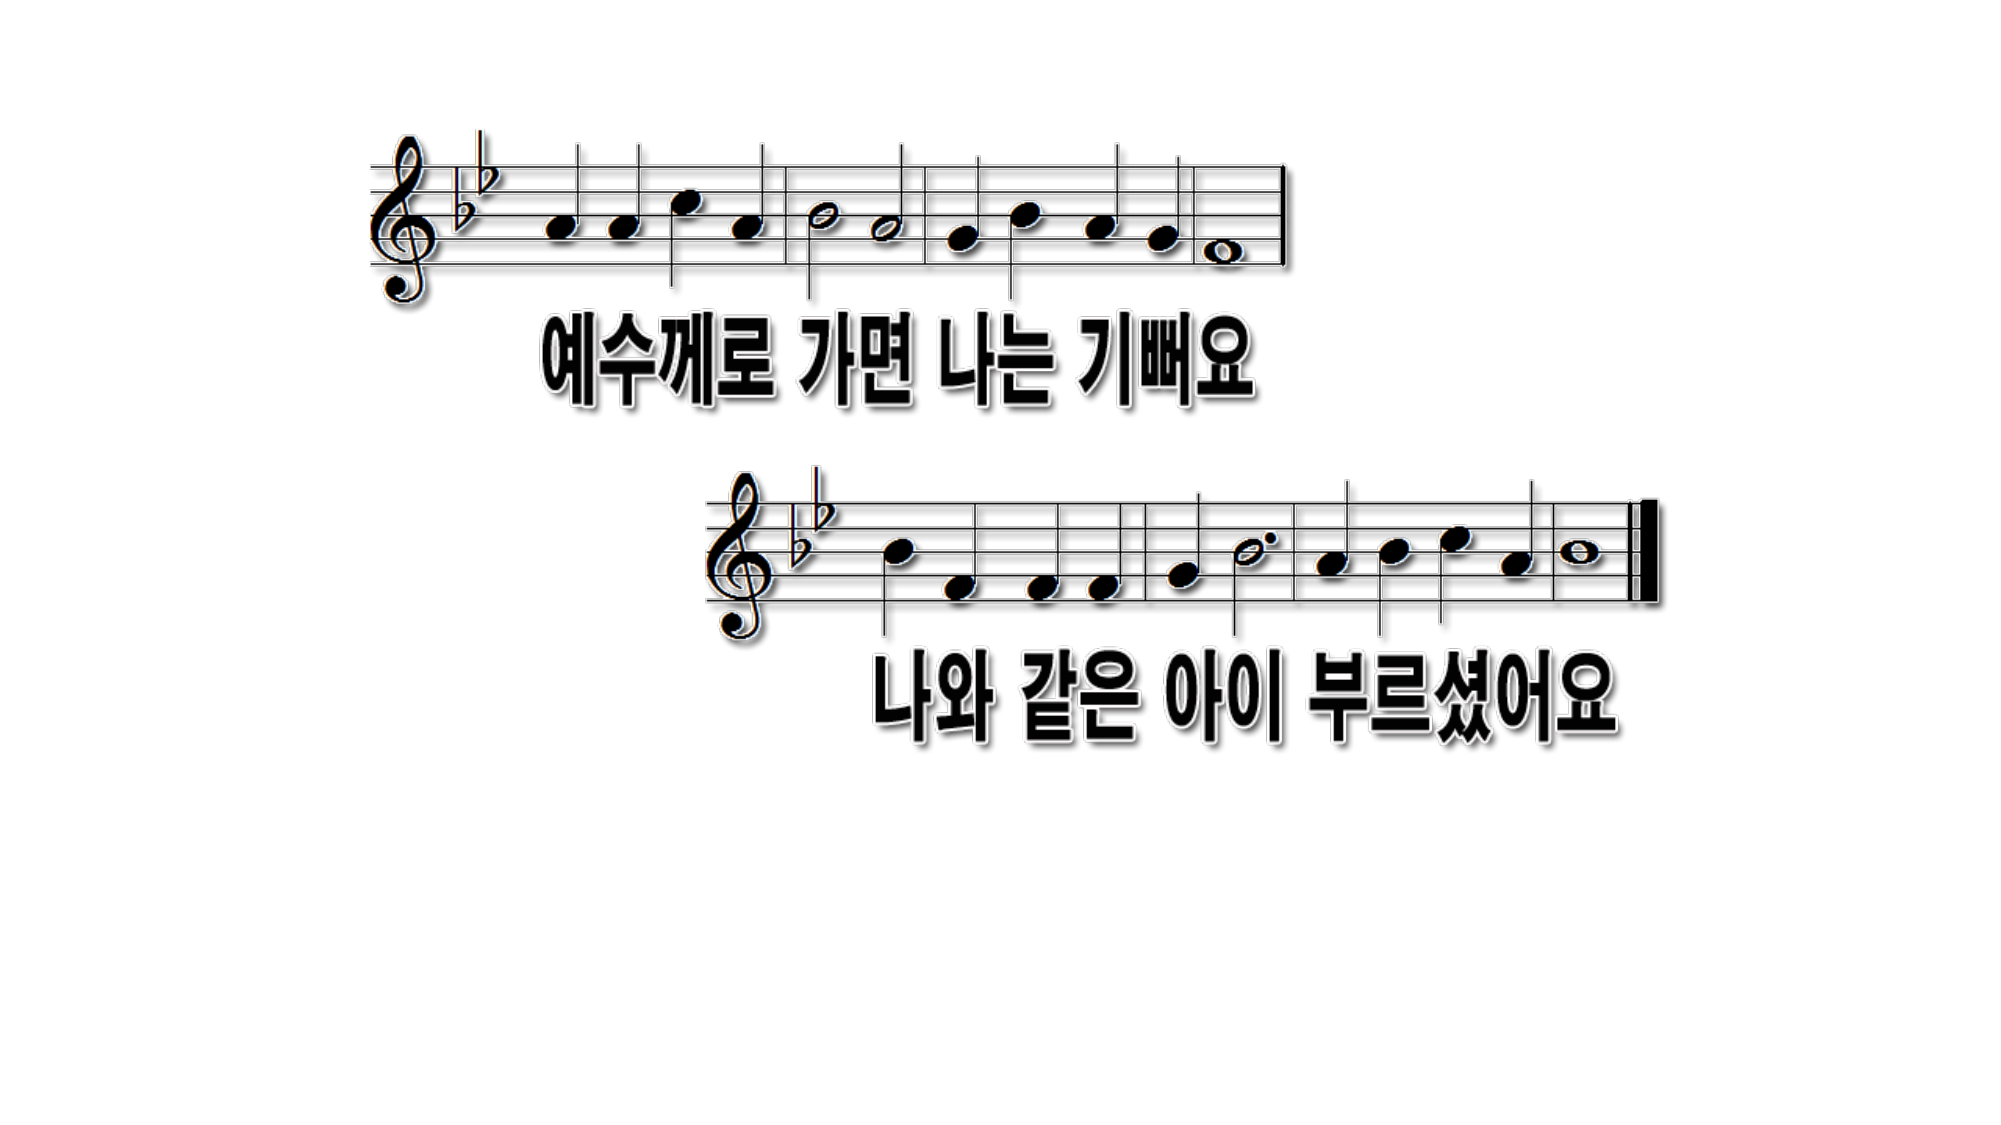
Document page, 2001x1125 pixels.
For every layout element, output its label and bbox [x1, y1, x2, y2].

picture [249, 0, 1750, 835]
